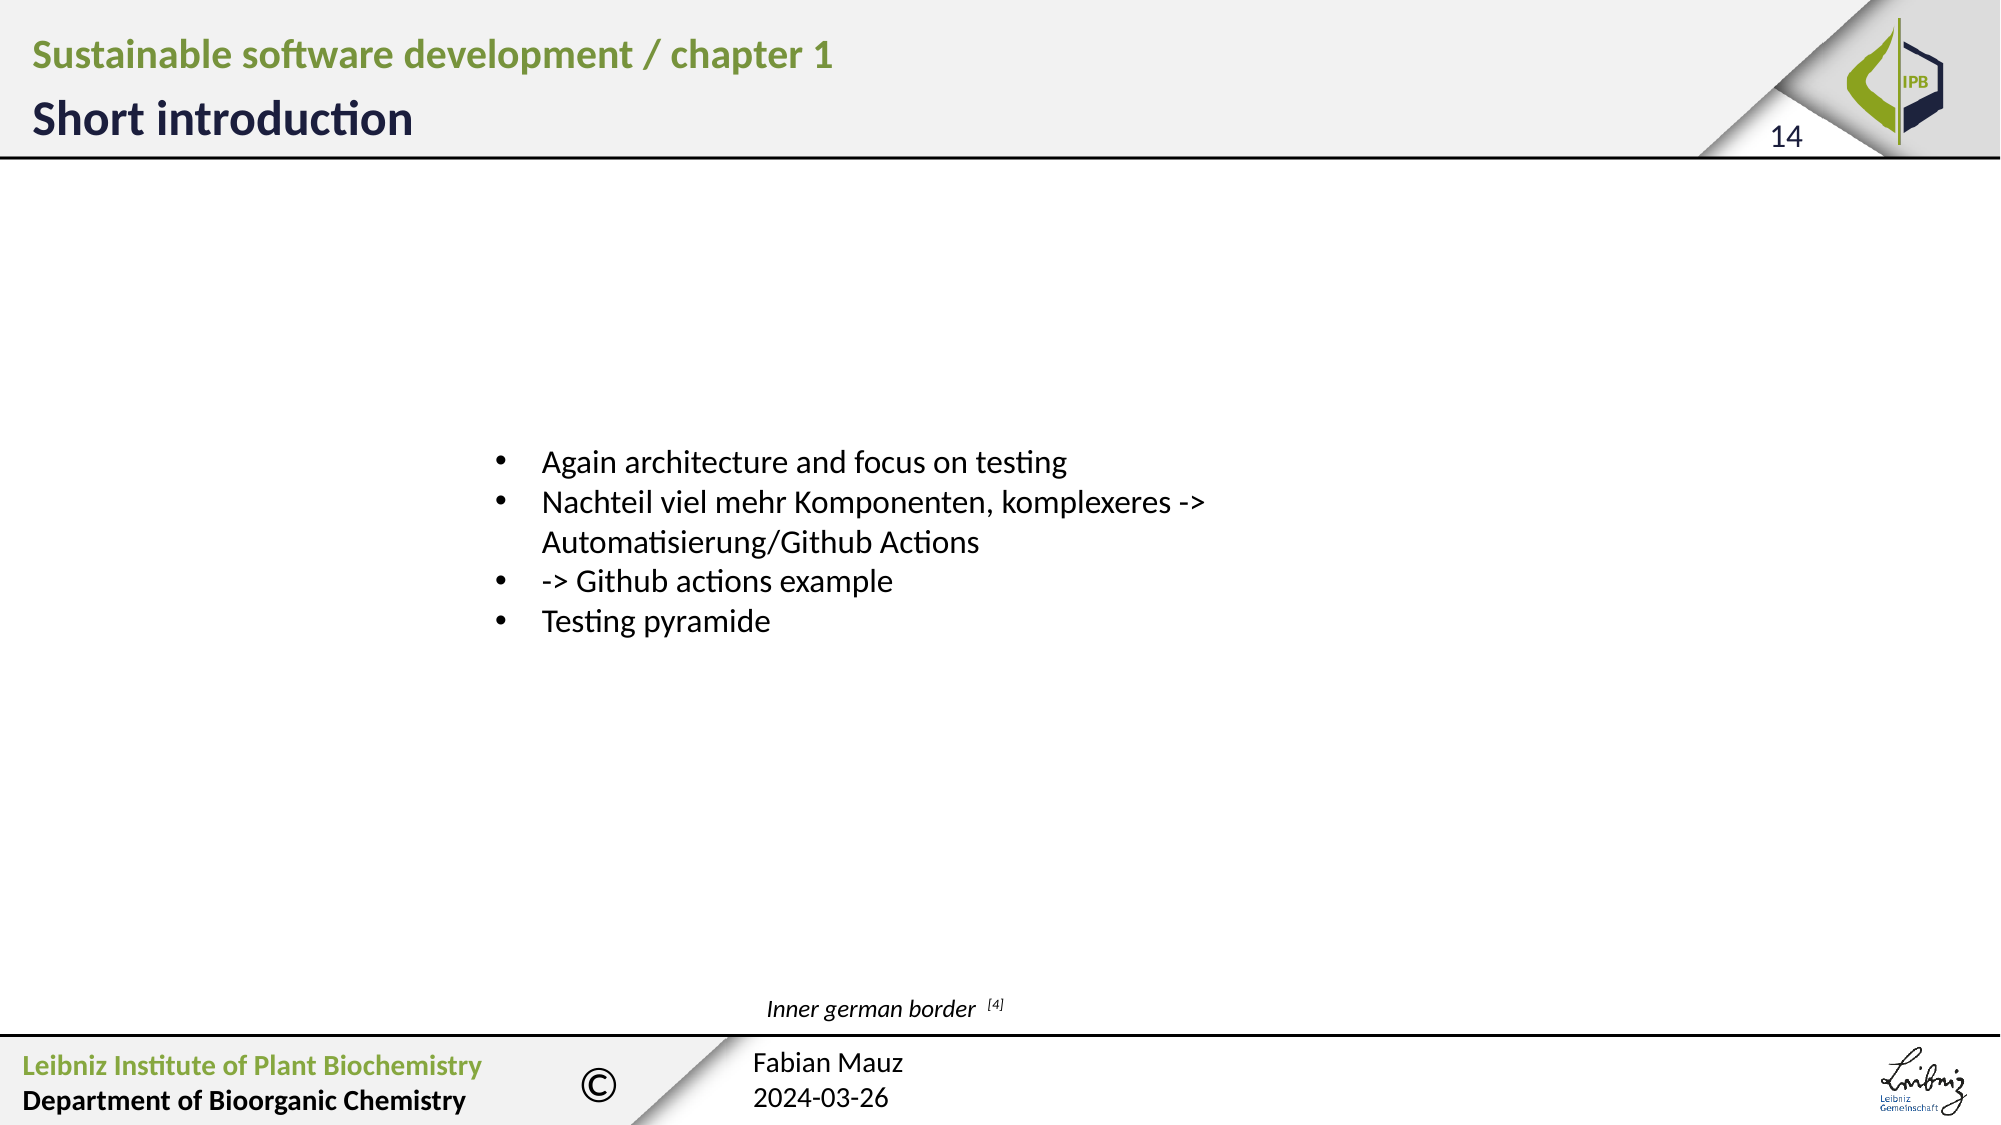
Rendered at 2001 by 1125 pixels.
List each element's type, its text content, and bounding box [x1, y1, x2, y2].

text_box Inner german border [4] [751, 984, 1047, 1030]
text_box Again architecture and focus on testing Nachteil viel mehr Komponenten, komplexeres -> Automatisierung/Github Actions -> Github actions example Testing pyramide [480, 432, 1458, 692]
list Short introduction [17, 79, 1223, 149]
picture [0, 0, 2001, 1125]
list Sustainable software development / chapter 1 [17, 19, 1223, 79]
